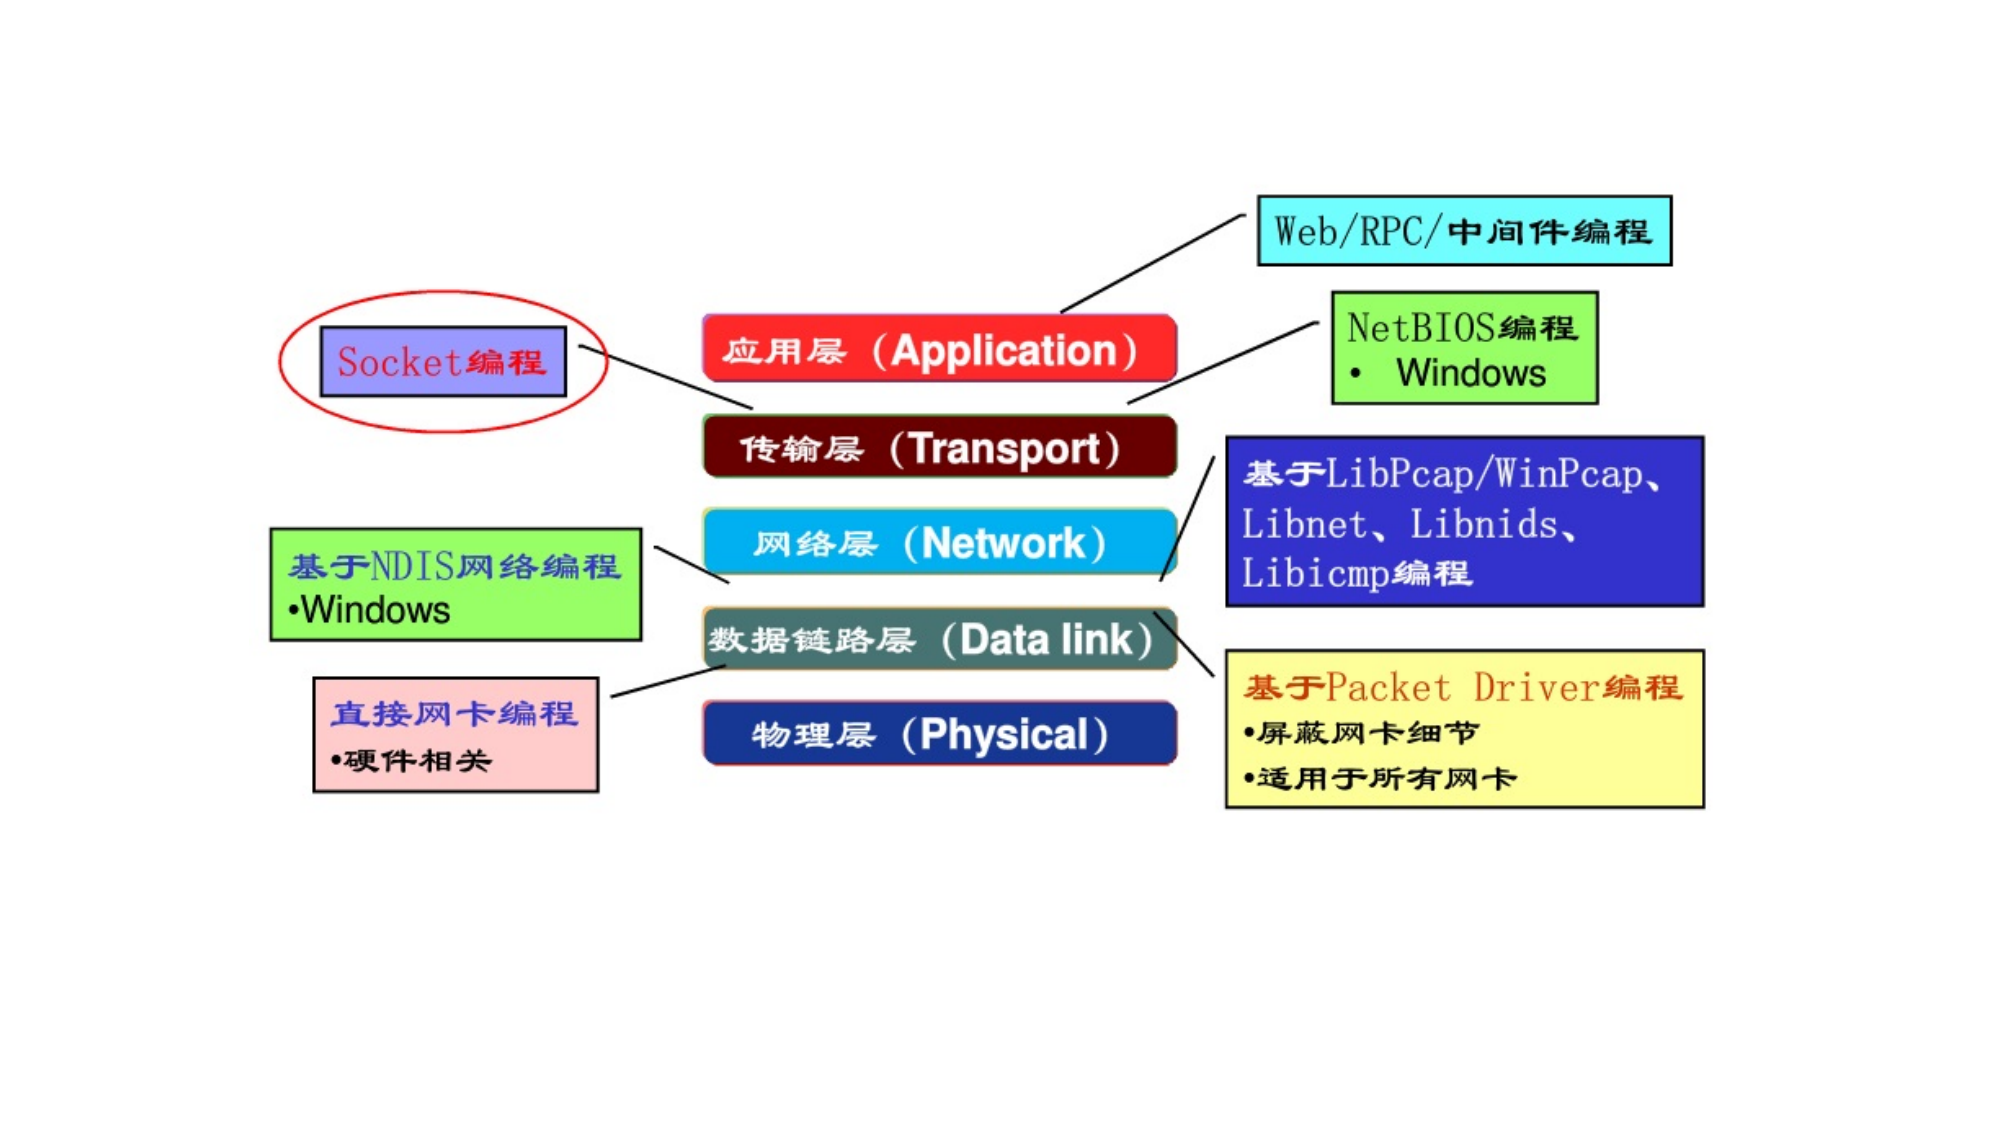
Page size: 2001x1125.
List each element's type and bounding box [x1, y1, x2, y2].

picture [249, 159, 1719, 827]
